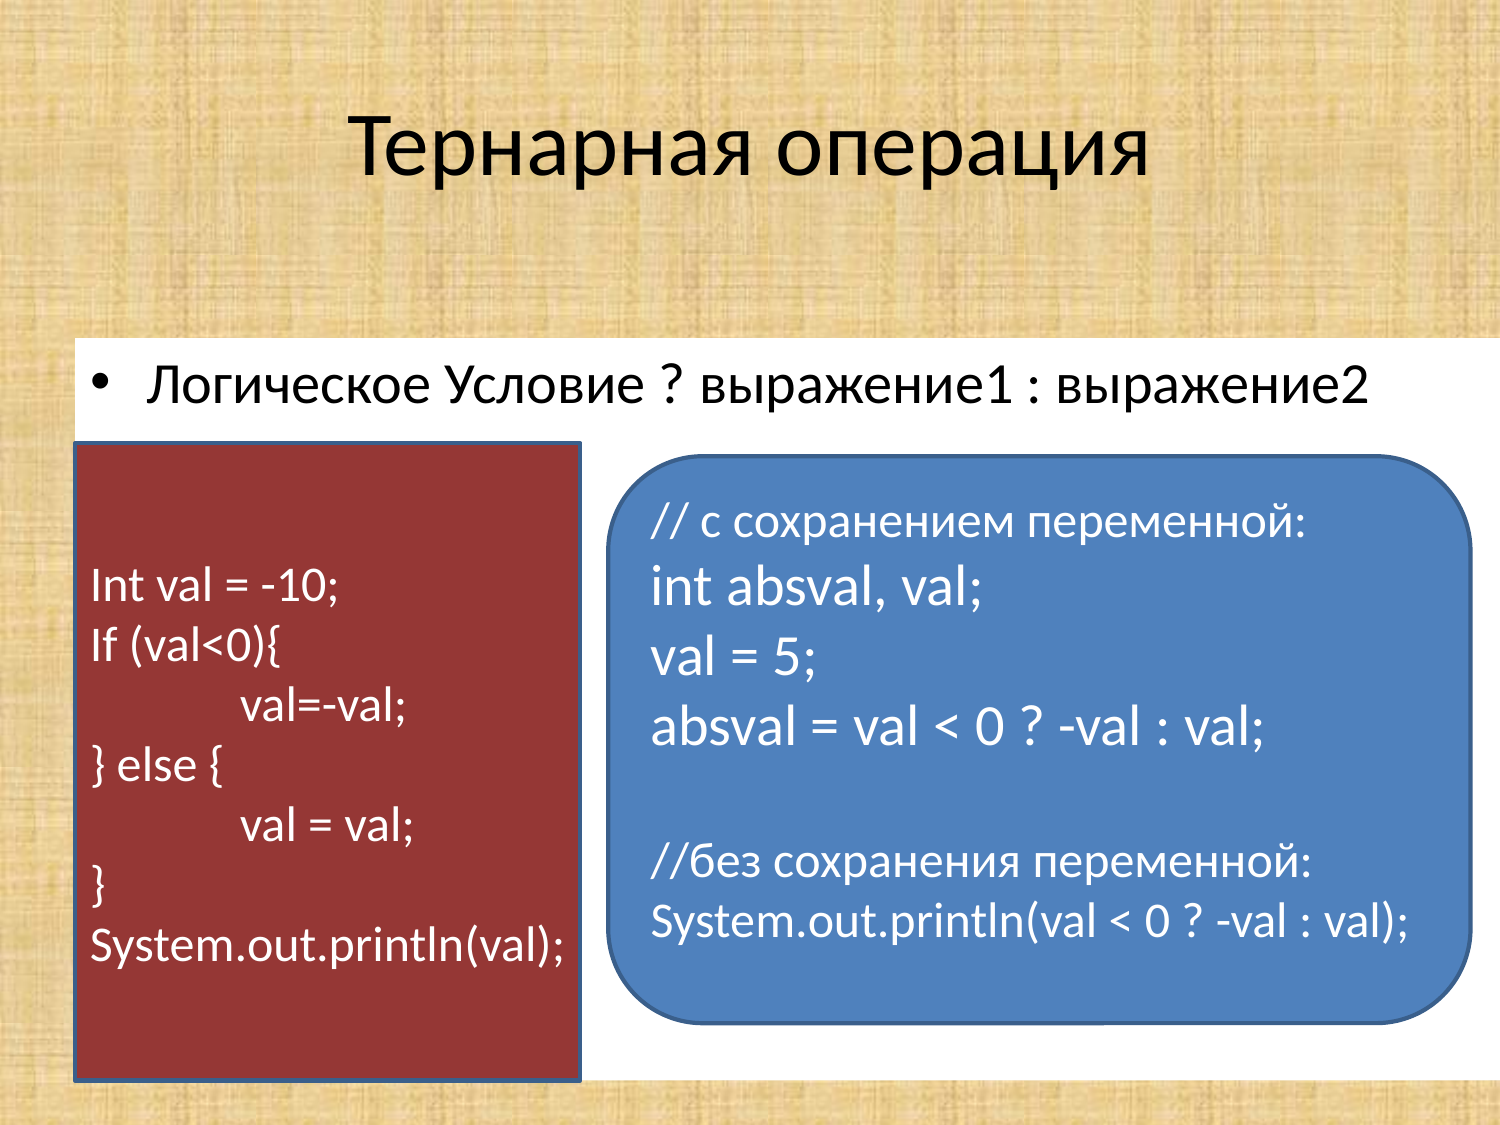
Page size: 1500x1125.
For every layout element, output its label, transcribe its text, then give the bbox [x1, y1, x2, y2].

text_box Int val = -10; If (val<0){ val=-val; } else { val = val; } System.out.println(val); [73, 441, 582, 1083]
picture [0, 0, 1500, 1125]
title Тернарная операция [75, 45, 1425, 233]
text_box // с сохранением переменной: int absval, val; val = 5; absval = val < 0 ? -val : val; //без сохранения переменной: System.out.println(val < 0 ? -val : val); [606, 454, 1473, 1026]
list Логическое Условие ? выражение1 : выражение2 [75, 338, 1500, 1081]
